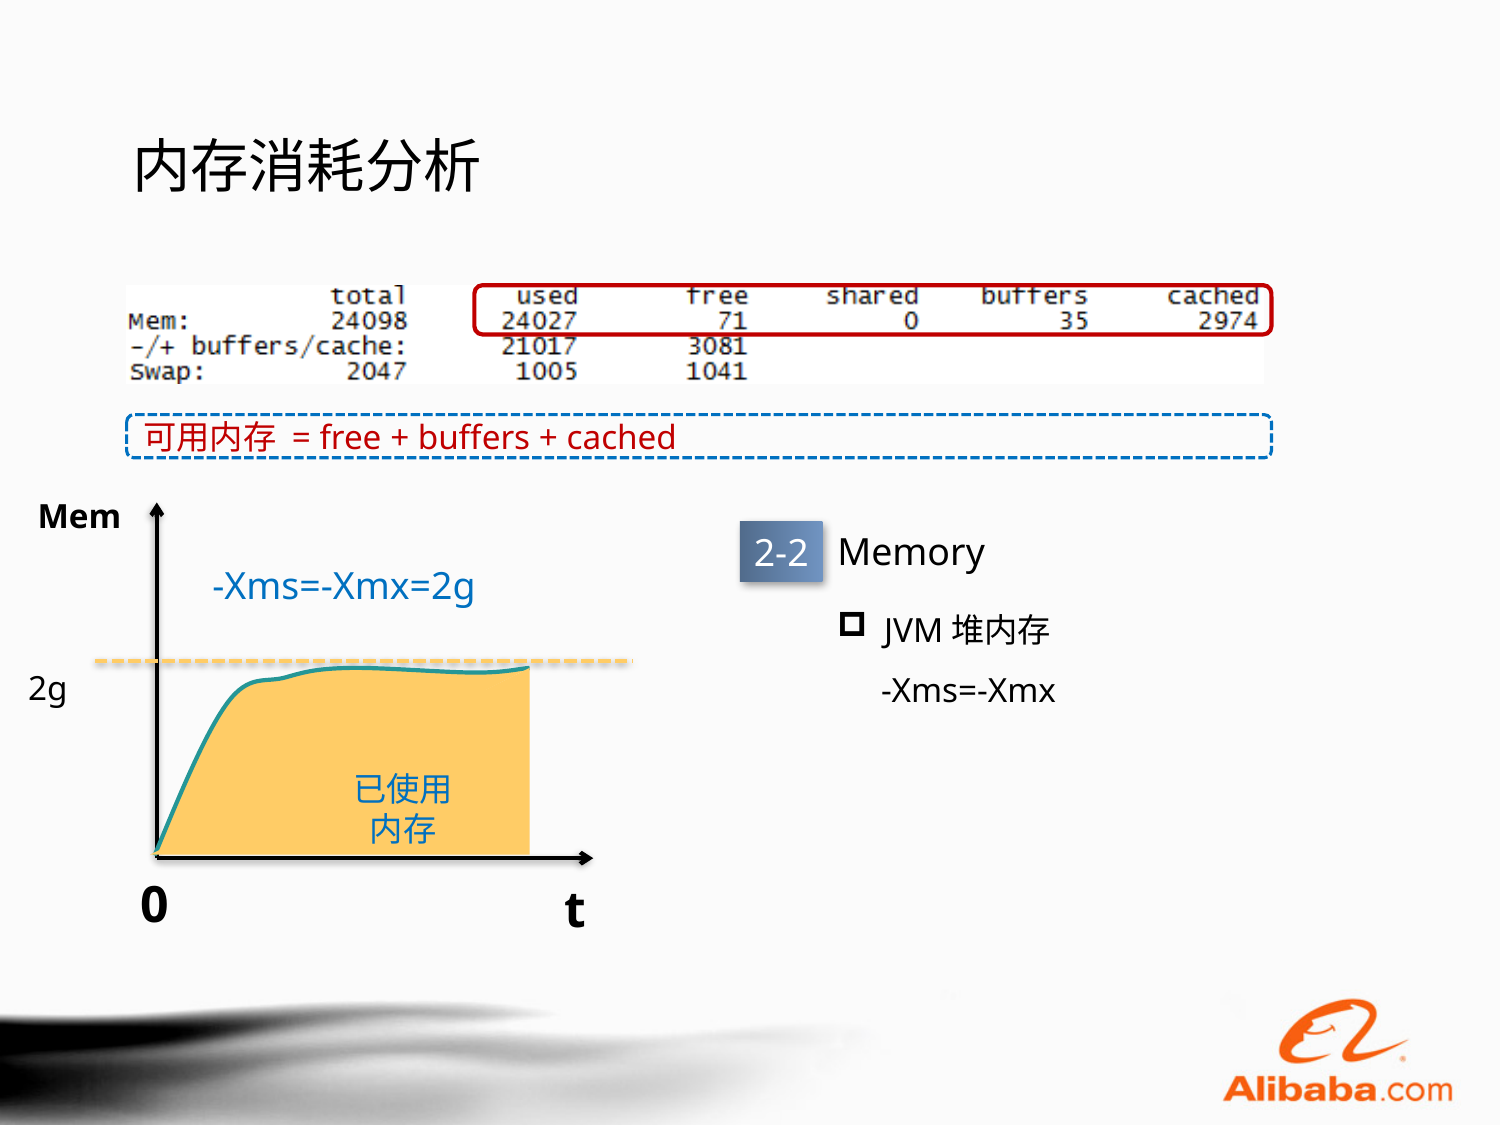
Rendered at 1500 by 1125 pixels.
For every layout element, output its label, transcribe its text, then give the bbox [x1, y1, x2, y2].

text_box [10, 487, 640, 946]
text_box 可用内存 = free + buffers + cached [124, 412, 1274, 460]
title 内存消耗分析 [117, 19, 1388, 207]
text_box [739, 520, 1471, 900]
picture [0, 0, 1500, 1125]
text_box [126, 284, 1272, 384]
